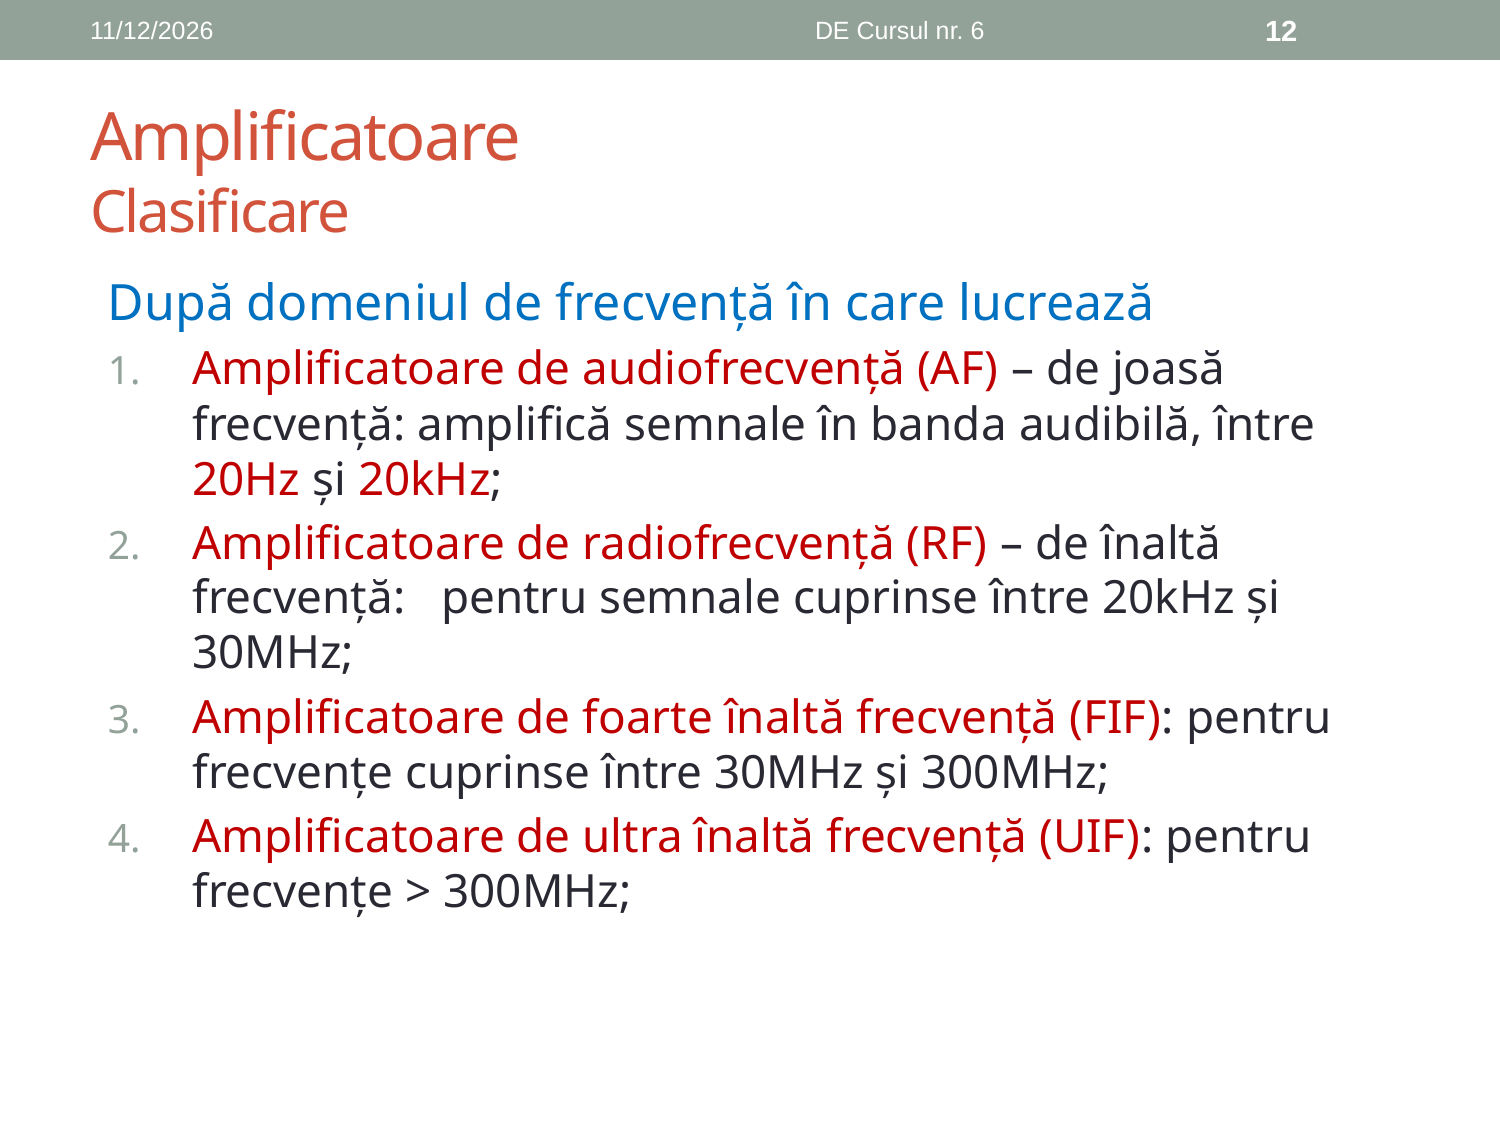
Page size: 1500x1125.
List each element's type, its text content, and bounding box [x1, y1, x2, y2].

title Amplificatoare Clasificare [75, 87, 1425, 250]
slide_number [75, 3, 550, 57]
footer DE Cursul nr. 6 [562, 3, 1238, 57]
list După domeniul de frecvență în care lucrează Amplificatoare de audiofrecvență (AF) – de joasă frecvență: amplifică semnale în banda audibilă, între 20Hz şi 20kHz; Amplificatoare de radiofrecvență (RF) – de înaltă frecvență: pentru semnale cuprinse între 20kHz şi 30MHz; Amplificatoare de foarte înaltă frecvență (FIF): pentru frecvențe cuprinse între 30MHz şi 300MHz; Amplificatoare de ultra înaltă frecvență (UIF): pentru frecvențe > 300MHz; [75, 262, 1425, 1063]
slide_number 12 [1250, 3, 1425, 57]
